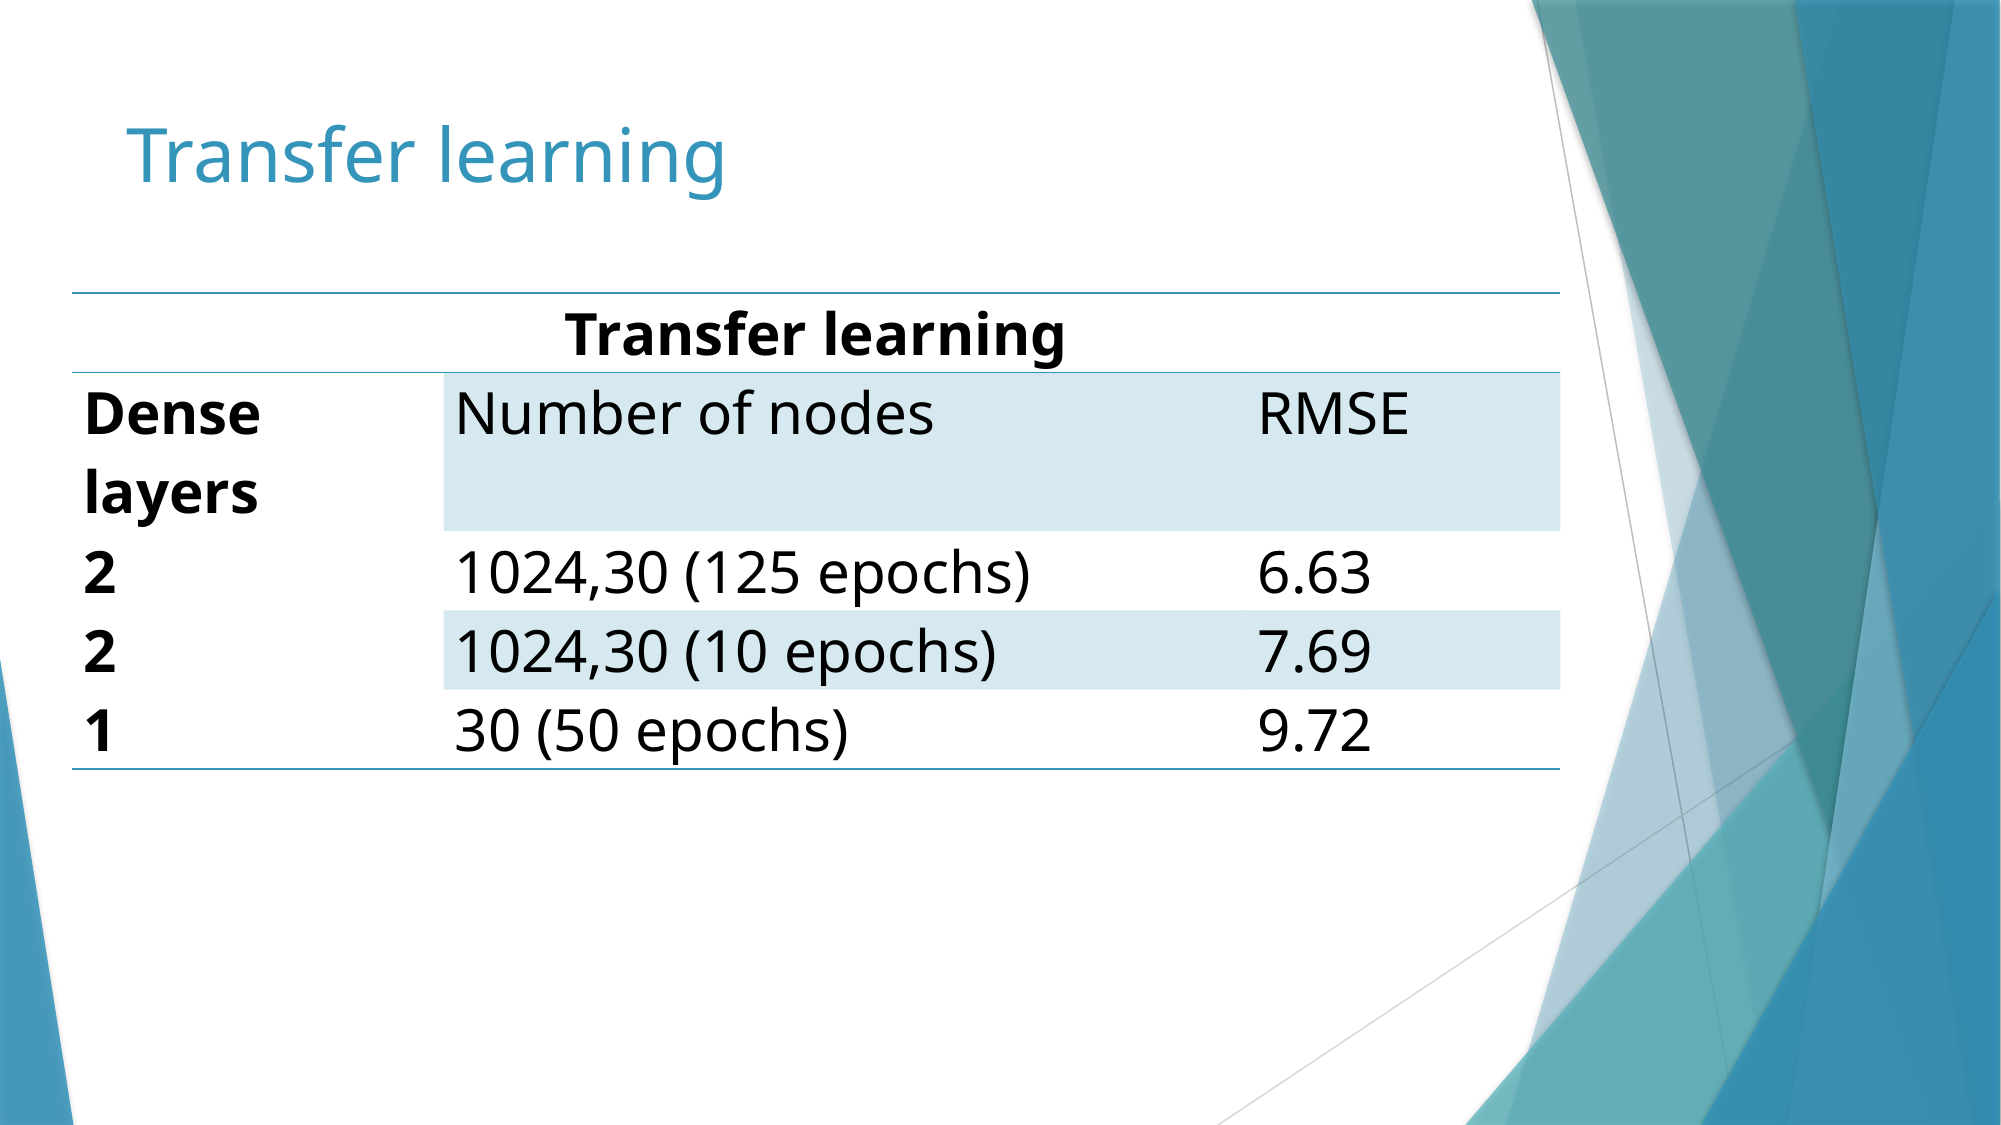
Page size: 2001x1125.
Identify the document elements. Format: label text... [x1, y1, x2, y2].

table_cell 7.69 [1247, 610, 1560, 690]
table_cell 6.63 [1247, 531, 1560, 610]
table_cell 30 (50 epochs) [444, 690, 1247, 768]
table_cell Dense layers [72, 373, 444, 531]
table_cell 2 [72, 531, 444, 610]
table_cell 1 [72, 690, 444, 768]
table_cell 9.72 [1247, 690, 1560, 768]
title Transfer learning [111, 99, 1522, 292]
table_cell Number of nodes [444, 373, 1247, 531]
table_header Transfer learning [72, 294, 1560, 372]
table_cell 2 [72, 610, 444, 690]
table_cell RMSE [1247, 373, 1560, 531]
table_cell 1024,30 (10 epochs) [444, 610, 1247, 690]
table_cell 1024,30 (125 epochs) [444, 531, 1247, 610]
